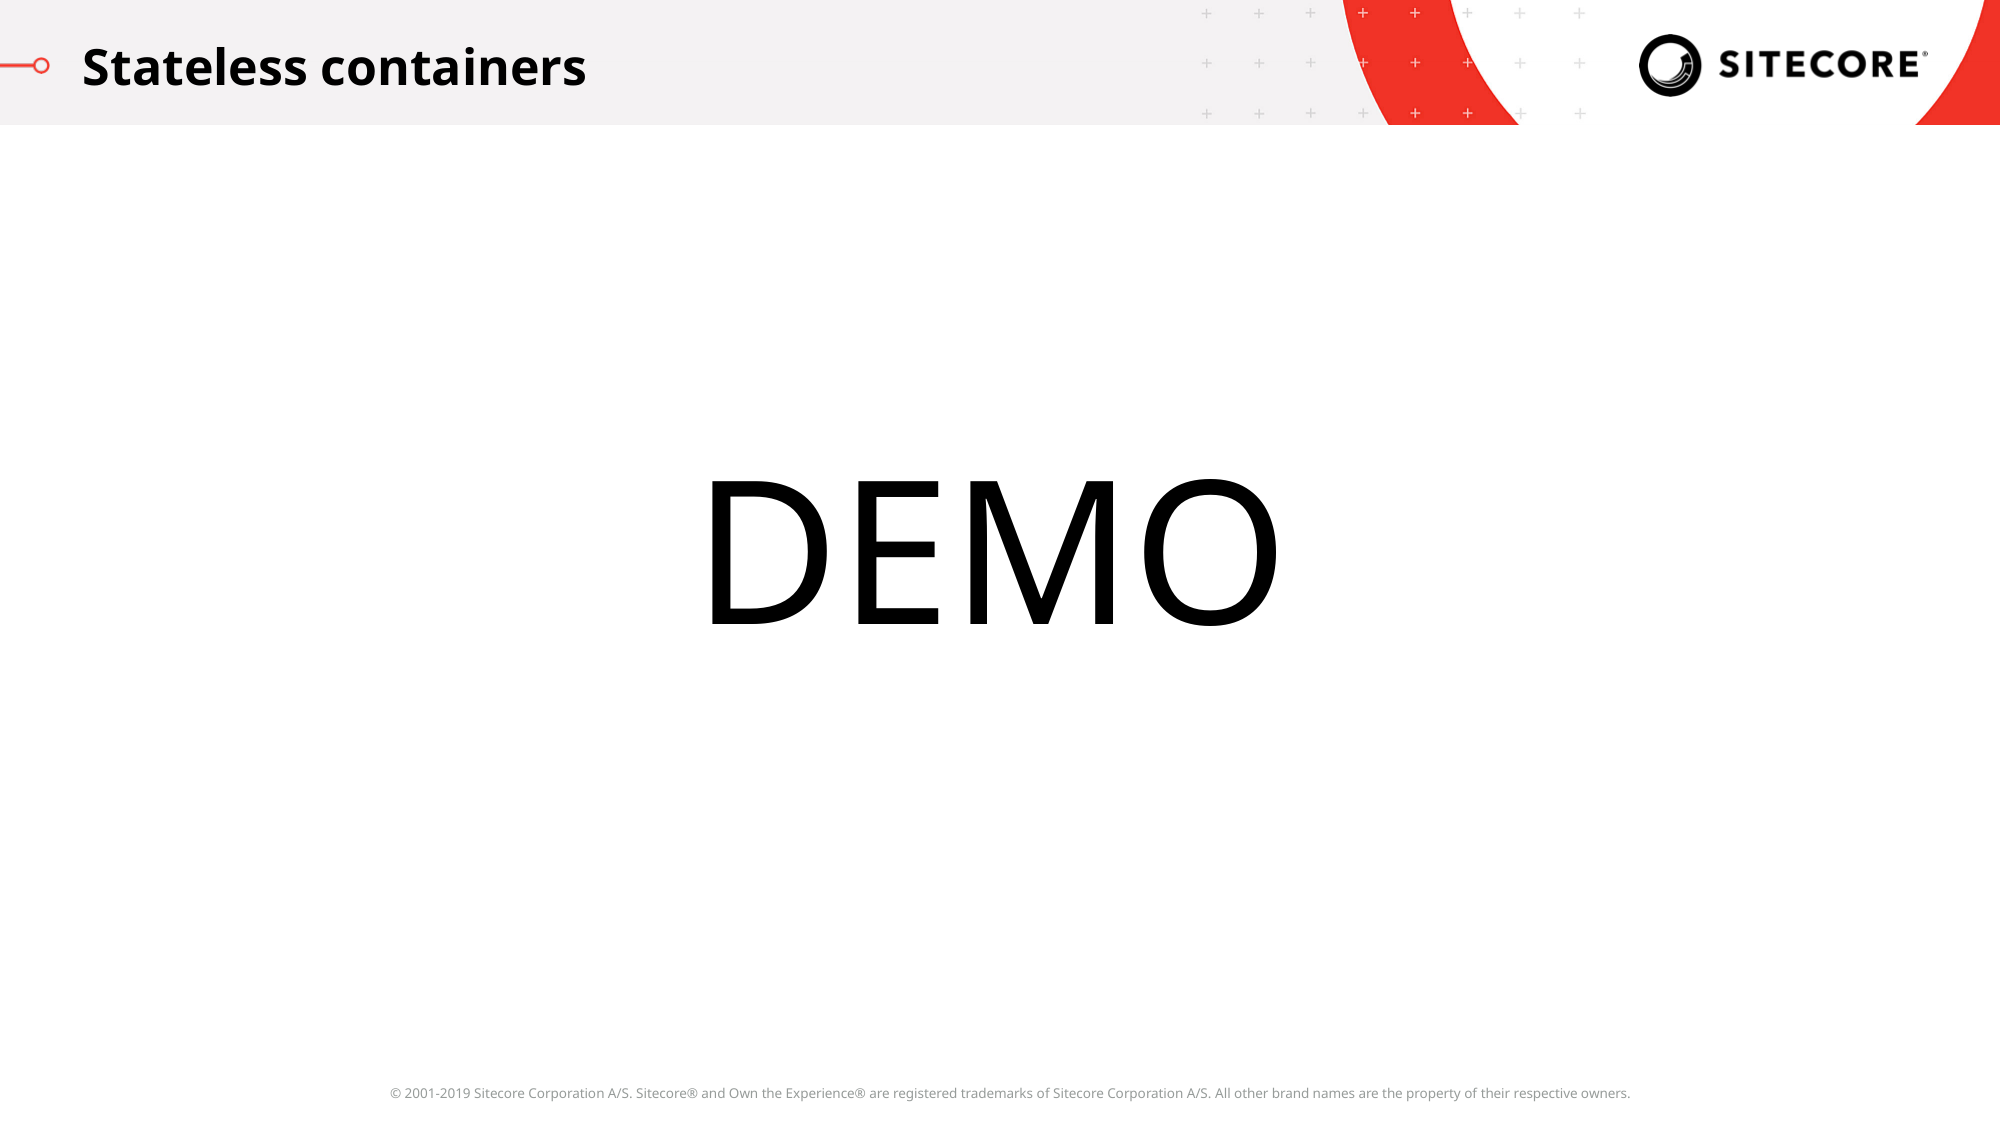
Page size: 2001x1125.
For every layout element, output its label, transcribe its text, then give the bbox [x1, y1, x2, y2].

picture [0, 0, 2000, 125]
list DEMO [81, 221, 1914, 1004]
list Stateless containers [68, 34, 1307, 101]
